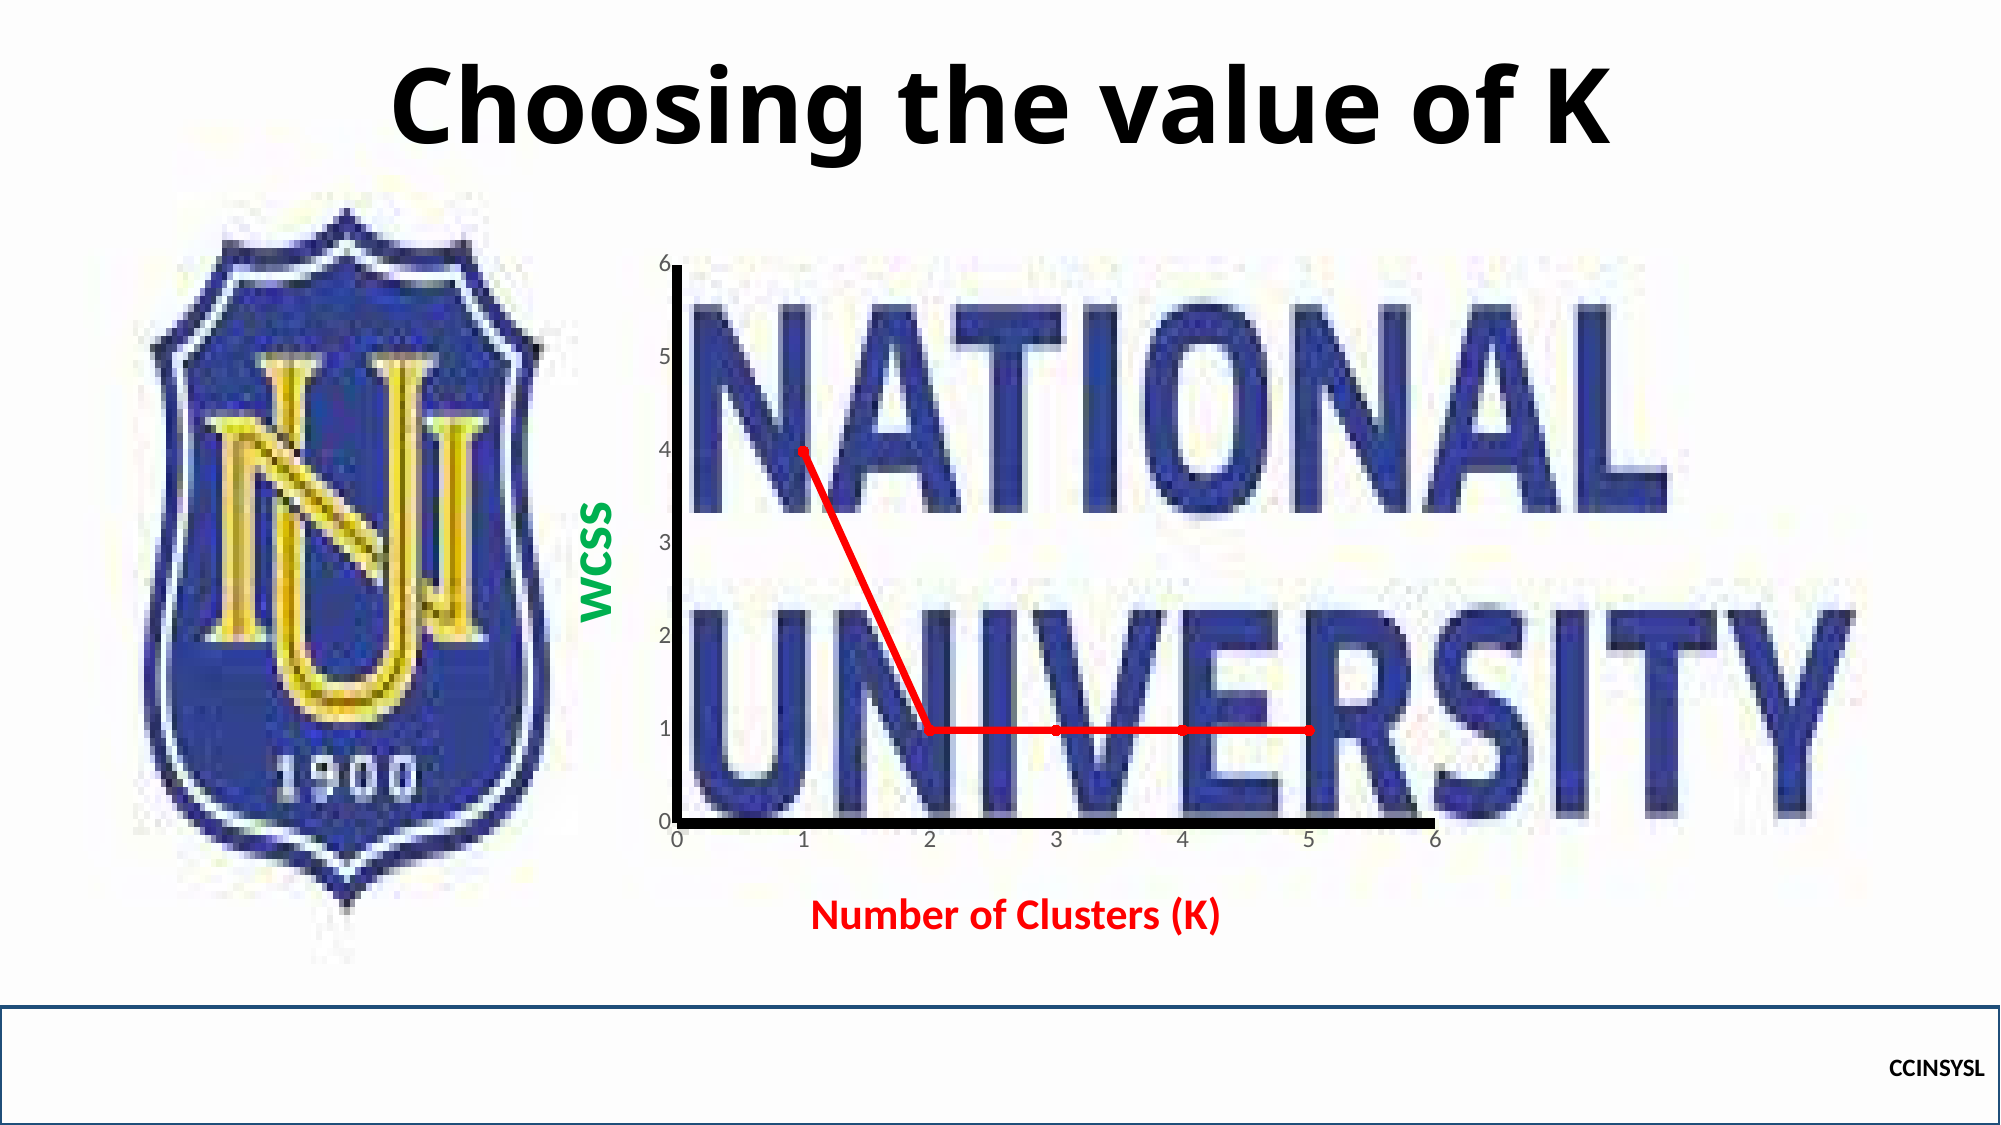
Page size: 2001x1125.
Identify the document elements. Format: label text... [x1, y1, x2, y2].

text_box Number of Clusters (K) [795, 878, 1237, 946]
title Choosing the value of K [249, 55, 1750, 174]
chart [644, 252, 1448, 875]
picture [0, 0, 2000, 1007]
footer CCINSYSL [0, 1007, 2000, 1125]
text_box wcss [541, 486, 632, 639]
